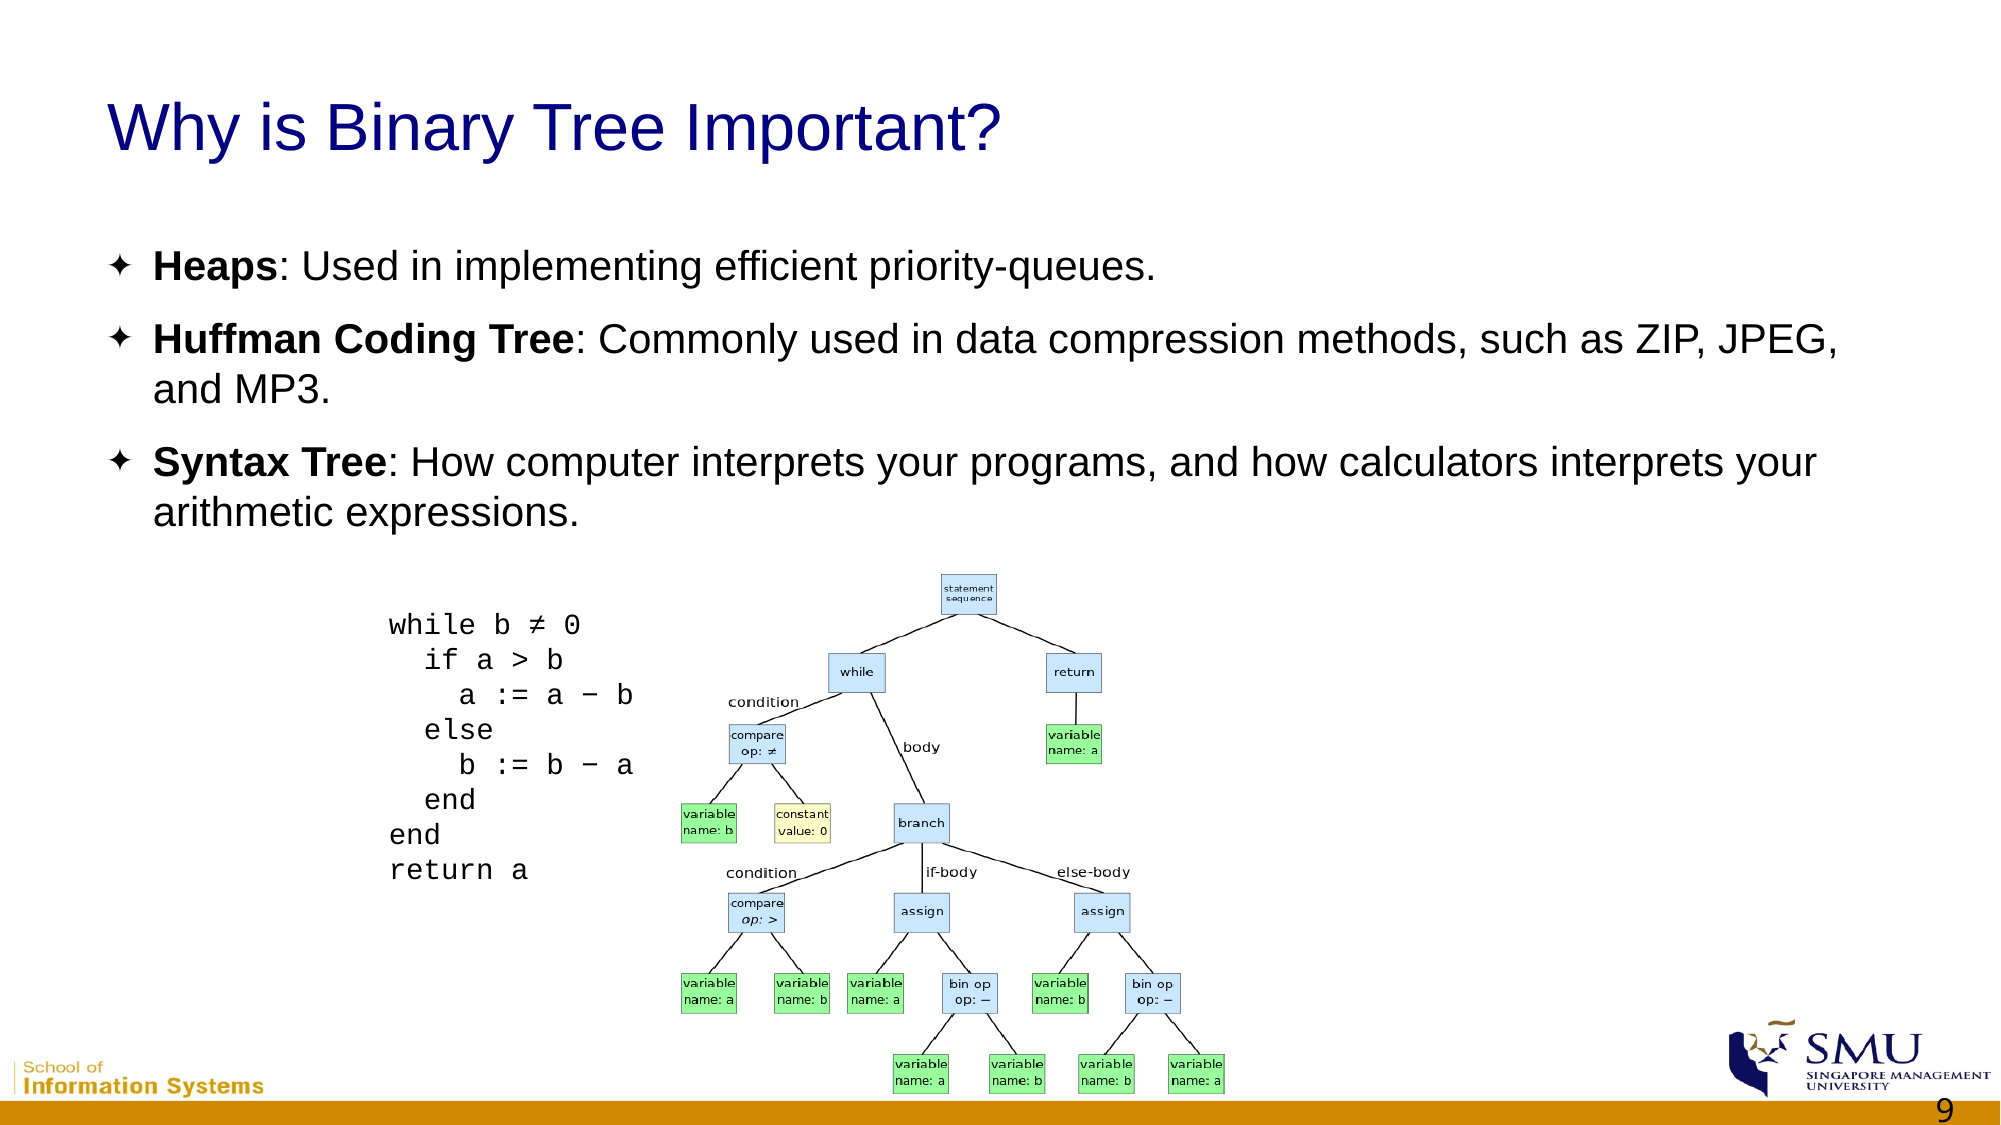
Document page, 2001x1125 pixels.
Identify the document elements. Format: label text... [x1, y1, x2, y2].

list Heaps: Used in implementing efficient priority-queues. Huffman Coding Tree: Commonly used in data compression methods, such as ZIP, JPEG, and MP3. Syntax Tree: How computer interprets your programs, and how calculators interprets your arithmetic expressions. [98, 231, 1849, 1018]
title Why is Binary Tree Important? [99, 29, 1850, 218]
picture [1724, 1012, 1995, 1100]
picture [680, 574, 1225, 1095]
picture [6, 1050, 267, 1100]
text_box while b ≠ 0 if a > b a := a − b else b := b − a end end return a [373, 597, 675, 893]
